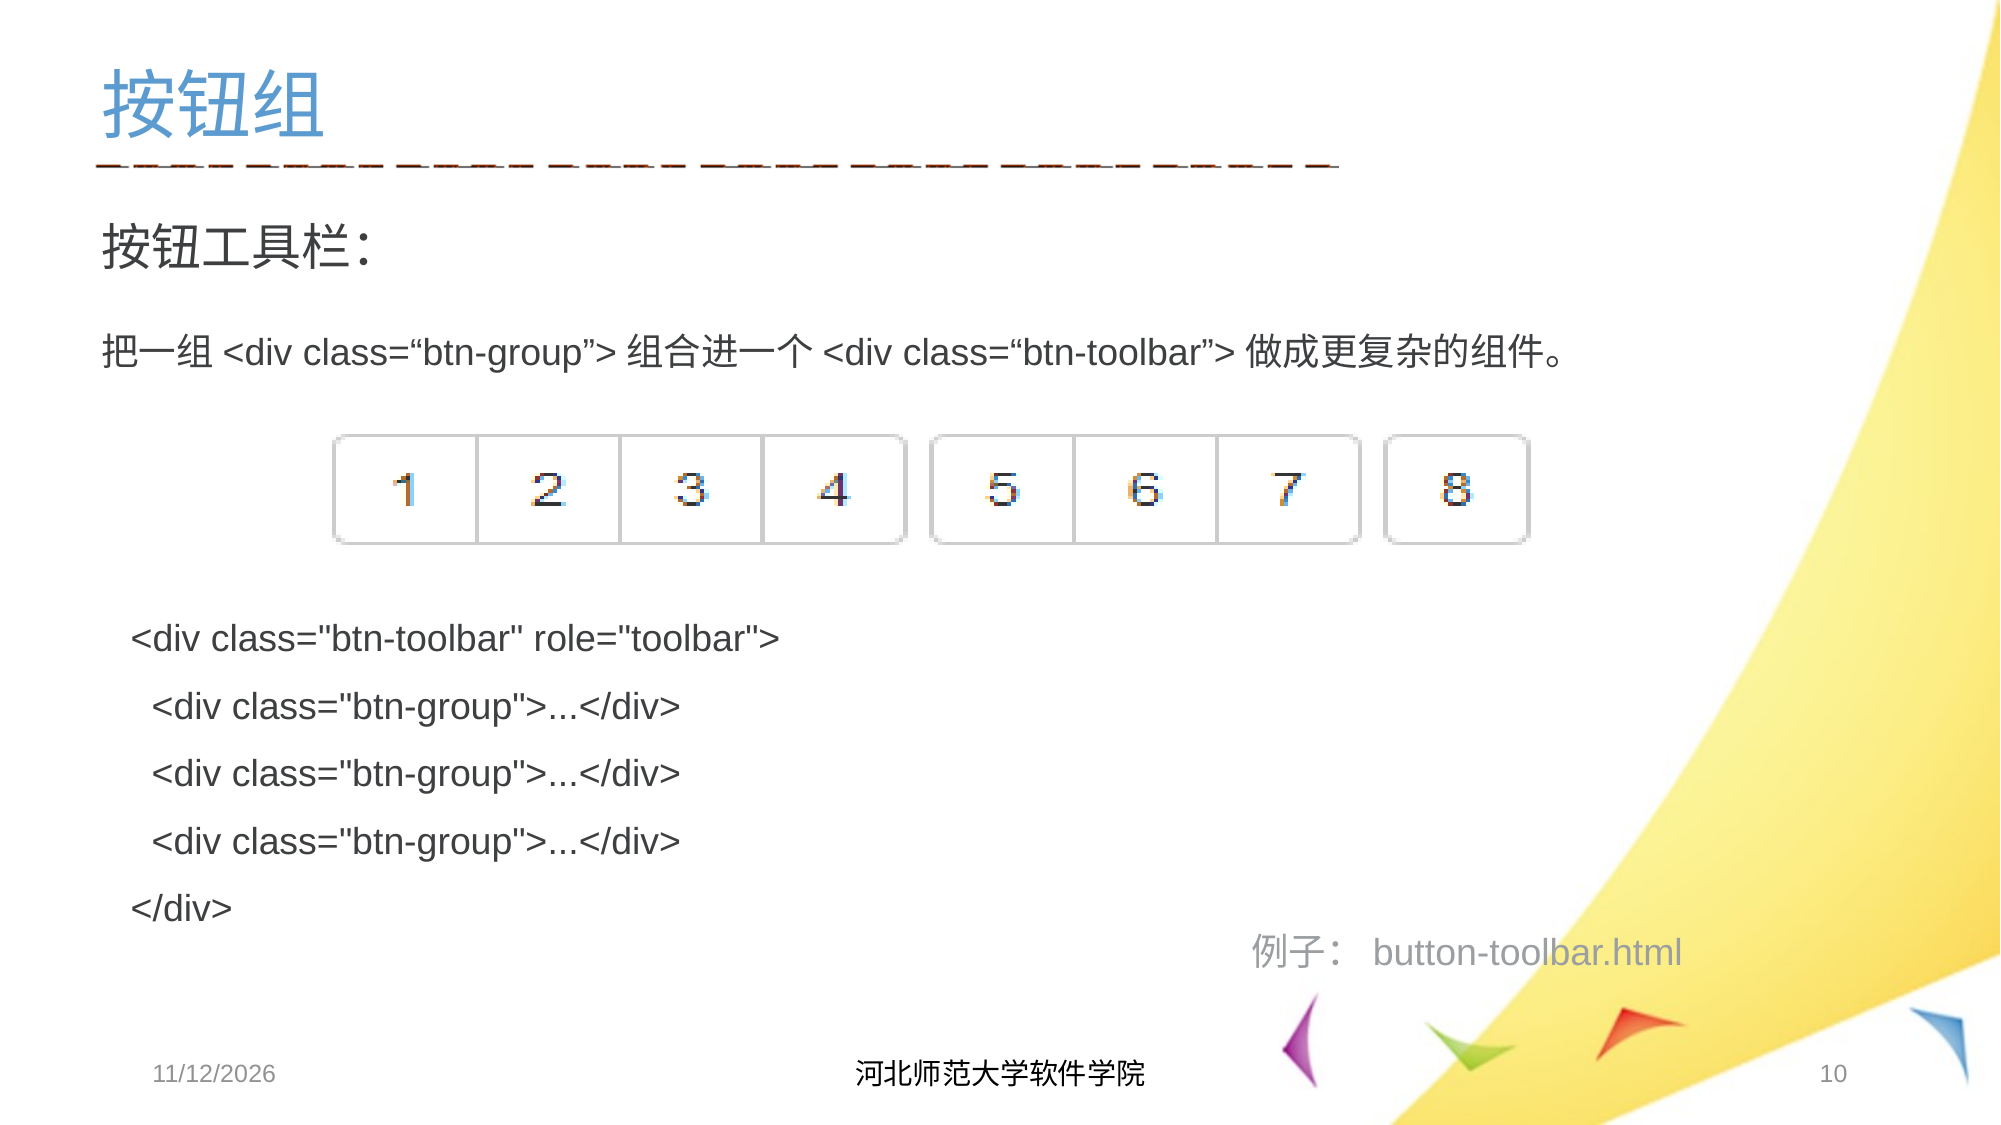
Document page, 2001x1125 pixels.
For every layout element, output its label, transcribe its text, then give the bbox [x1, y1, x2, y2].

text_box 按钮工具栏： [86, 208, 417, 283]
text_box 例子：button-toolbar.html [1236, 920, 1698, 981]
picture [88, 0, 2000, 1125]
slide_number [137, 1042, 588, 1103]
title 按钮组 [86, 43, 1914, 162]
footer 河北师范大学软件学院 [662, 1042, 1338, 1103]
text_box <div class="btn-toolbar" role="toolbar"> <div class="btn-group">...</div> <div class="btn-group">...</div> <div class="btn-group">...</div> </div> [115, 584, 1045, 937]
text_box 把一组<div class=“btn-group”>组合进一个<div class=“btn-toolbar”>做成更复杂的组件。 [86, 298, 1867, 381]
slide_number 10 [1412, 1042, 1863, 1103]
